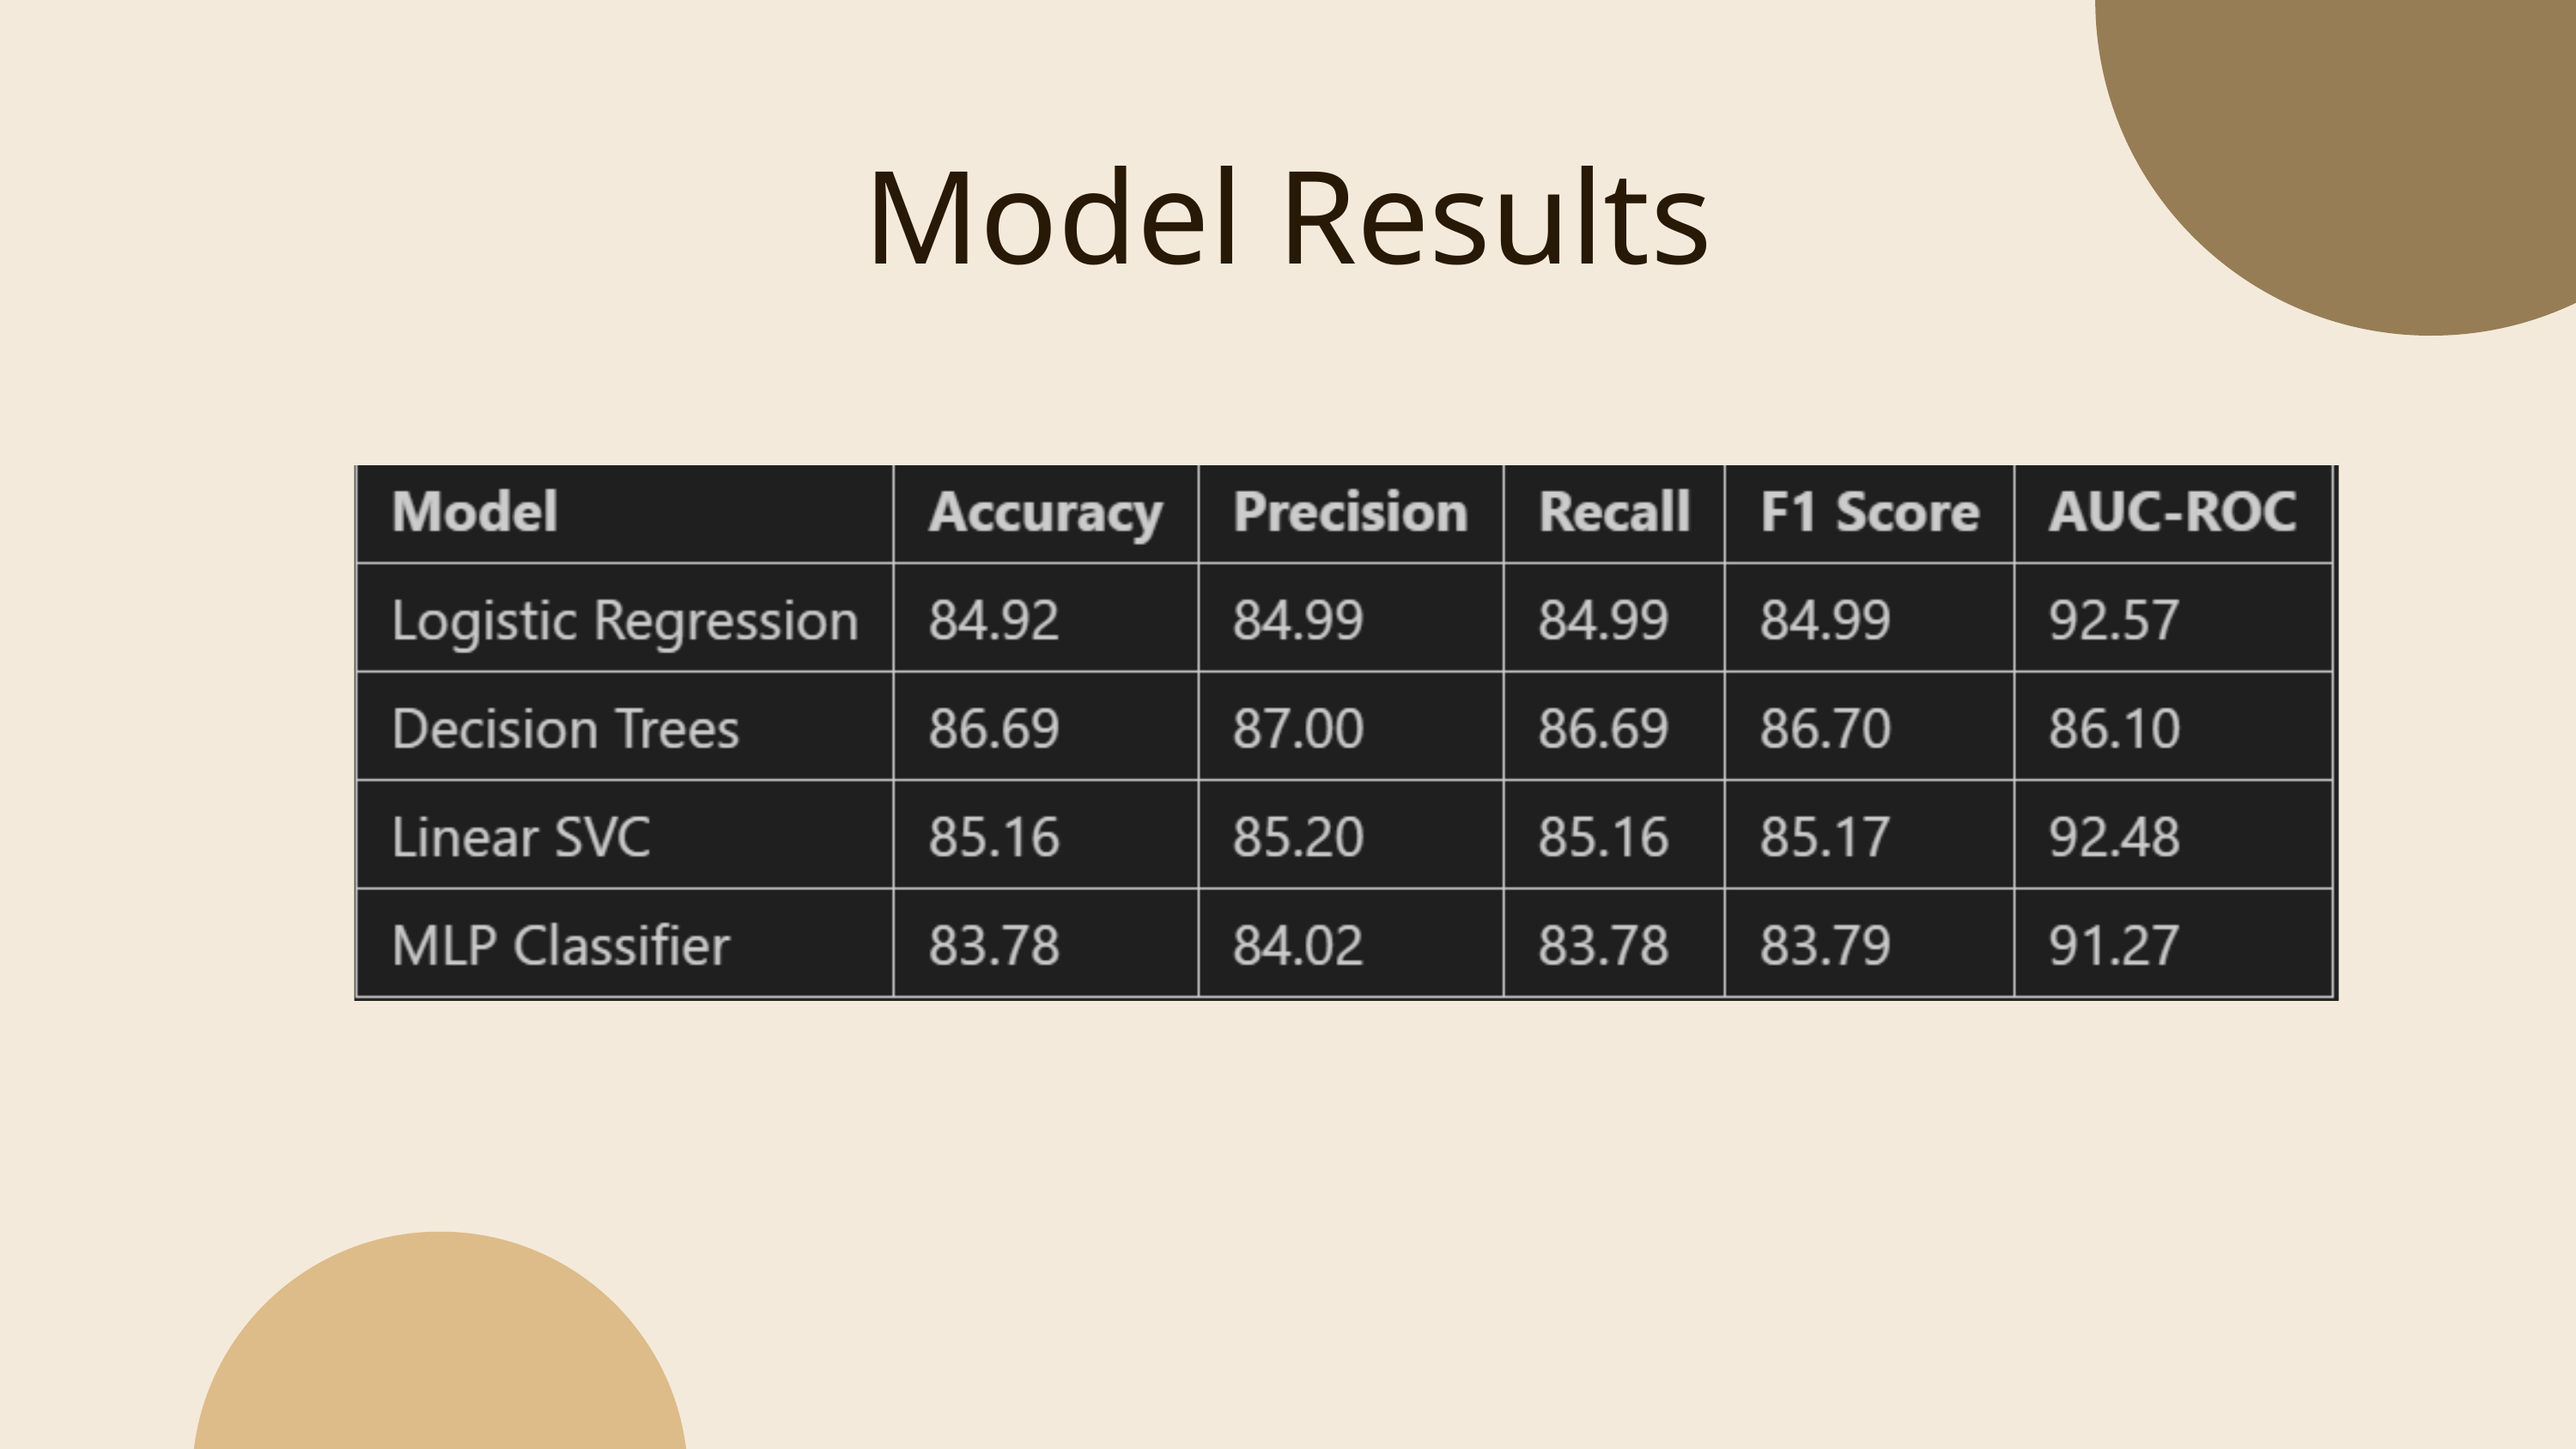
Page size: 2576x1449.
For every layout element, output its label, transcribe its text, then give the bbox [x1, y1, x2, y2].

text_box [2094, 0, 2576, 336]
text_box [191, 1231, 689, 1449]
text_box [354, 465, 2339, 1001]
text_box Model Results [607, 135, 1969, 290]
